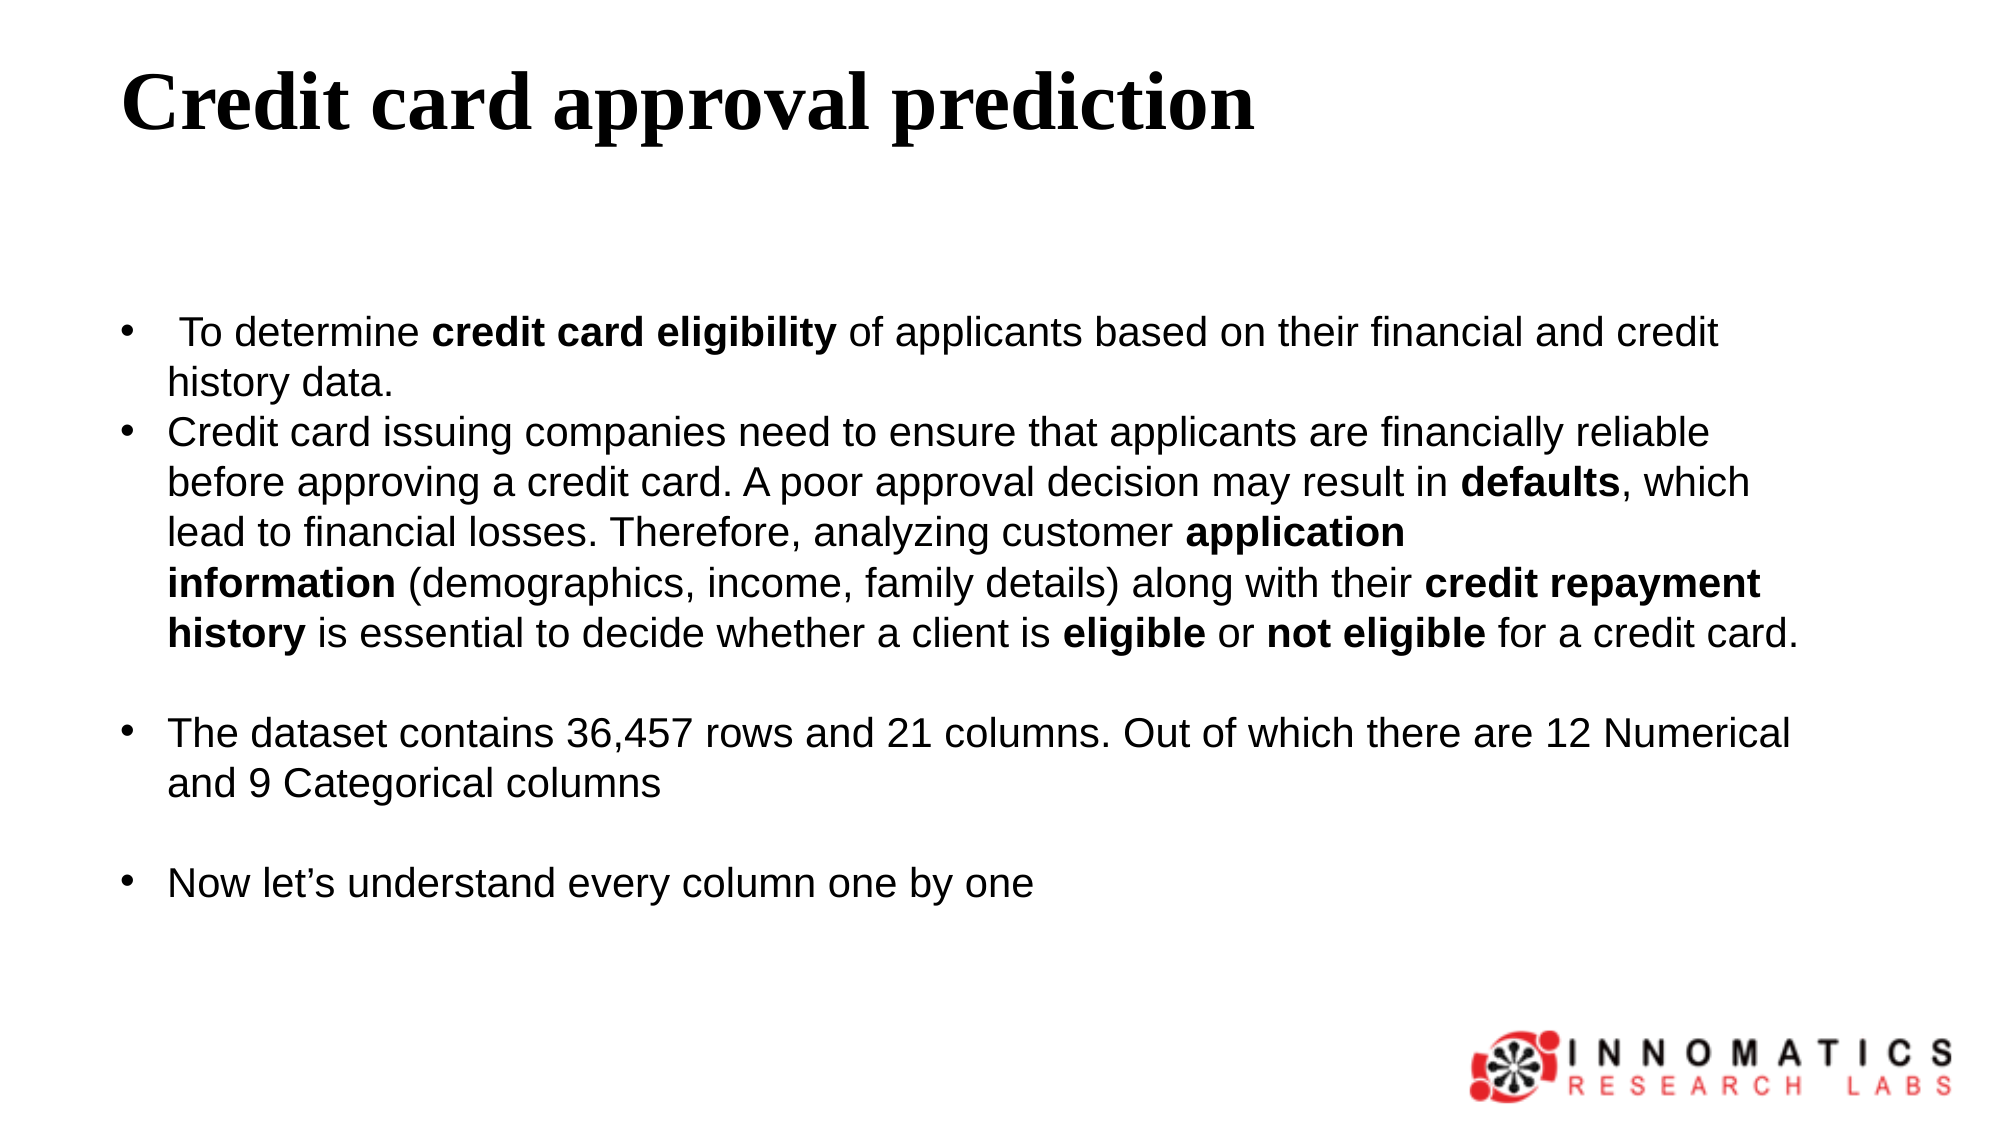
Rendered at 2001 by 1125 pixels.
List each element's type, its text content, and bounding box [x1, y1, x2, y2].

title Credit card approval prediction [105, 43, 1831, 161]
picture [1445, 1014, 1975, 1125]
text_box To determine credit card eligibility of applicants based on their financial and credit history data. Credit card issuing companies need to ensure that applicants are financially reliable before approving a credit card. A poor approval decision may result in defaults, which lead to financial losses. Therefore, analyzing customer application information (demographics, income, family details) along with their credit repayment history is essential to decide whether a client is eligible or not eligible for a credit card. The dataset contains 36,457 rows and 21 columns. Out of which there are 12 Numerical and 9 Categorical columns Now let’s understand every column one by one [105, 297, 1831, 913]
